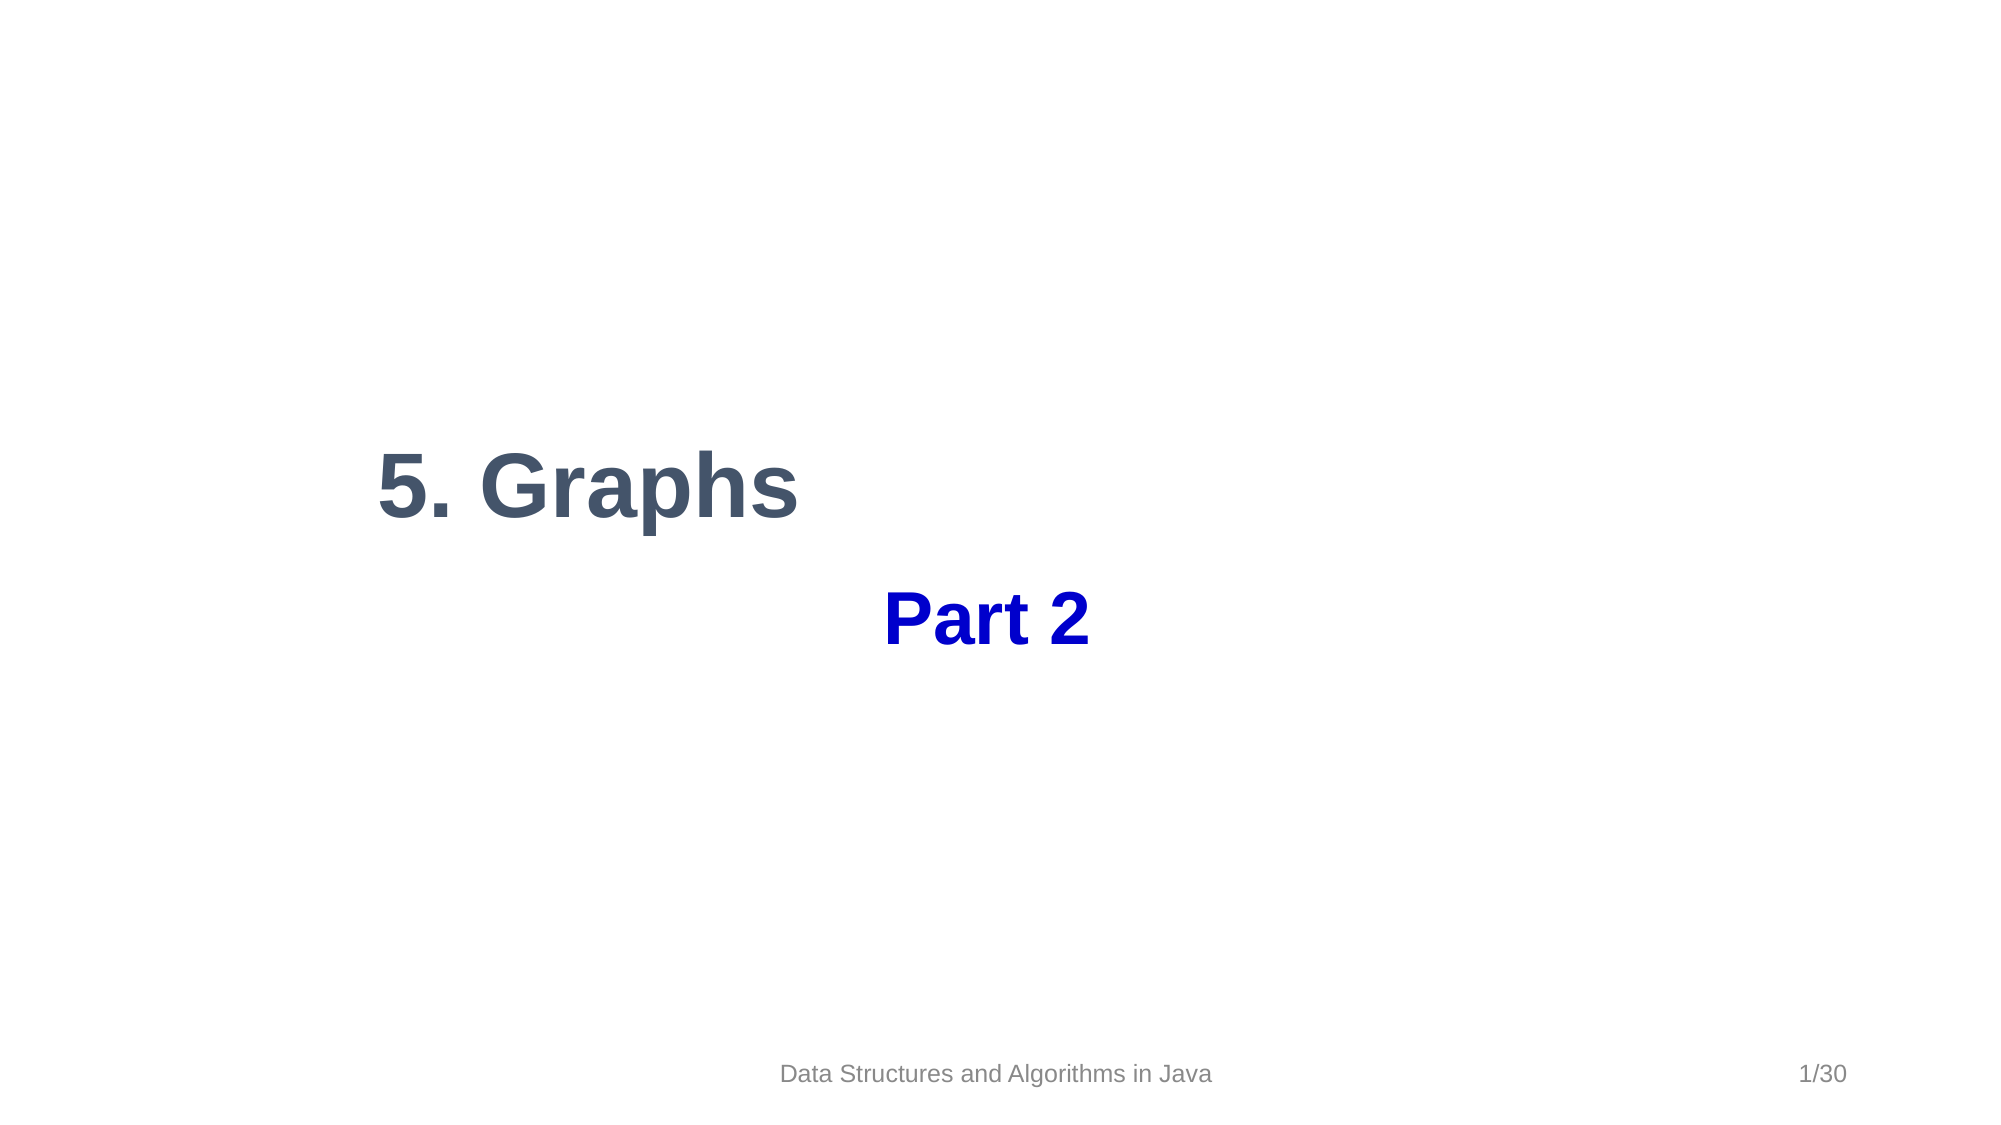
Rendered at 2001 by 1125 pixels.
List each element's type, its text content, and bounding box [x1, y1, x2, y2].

slide_number 1/30 [1412, 1042, 1863, 1103]
text_box Part 2 [712, 562, 1263, 668]
footer Data Structures and Algorithms in Java [662, 1042, 1338, 1103]
title 5. Graphs [337, 386, 1588, 589]
